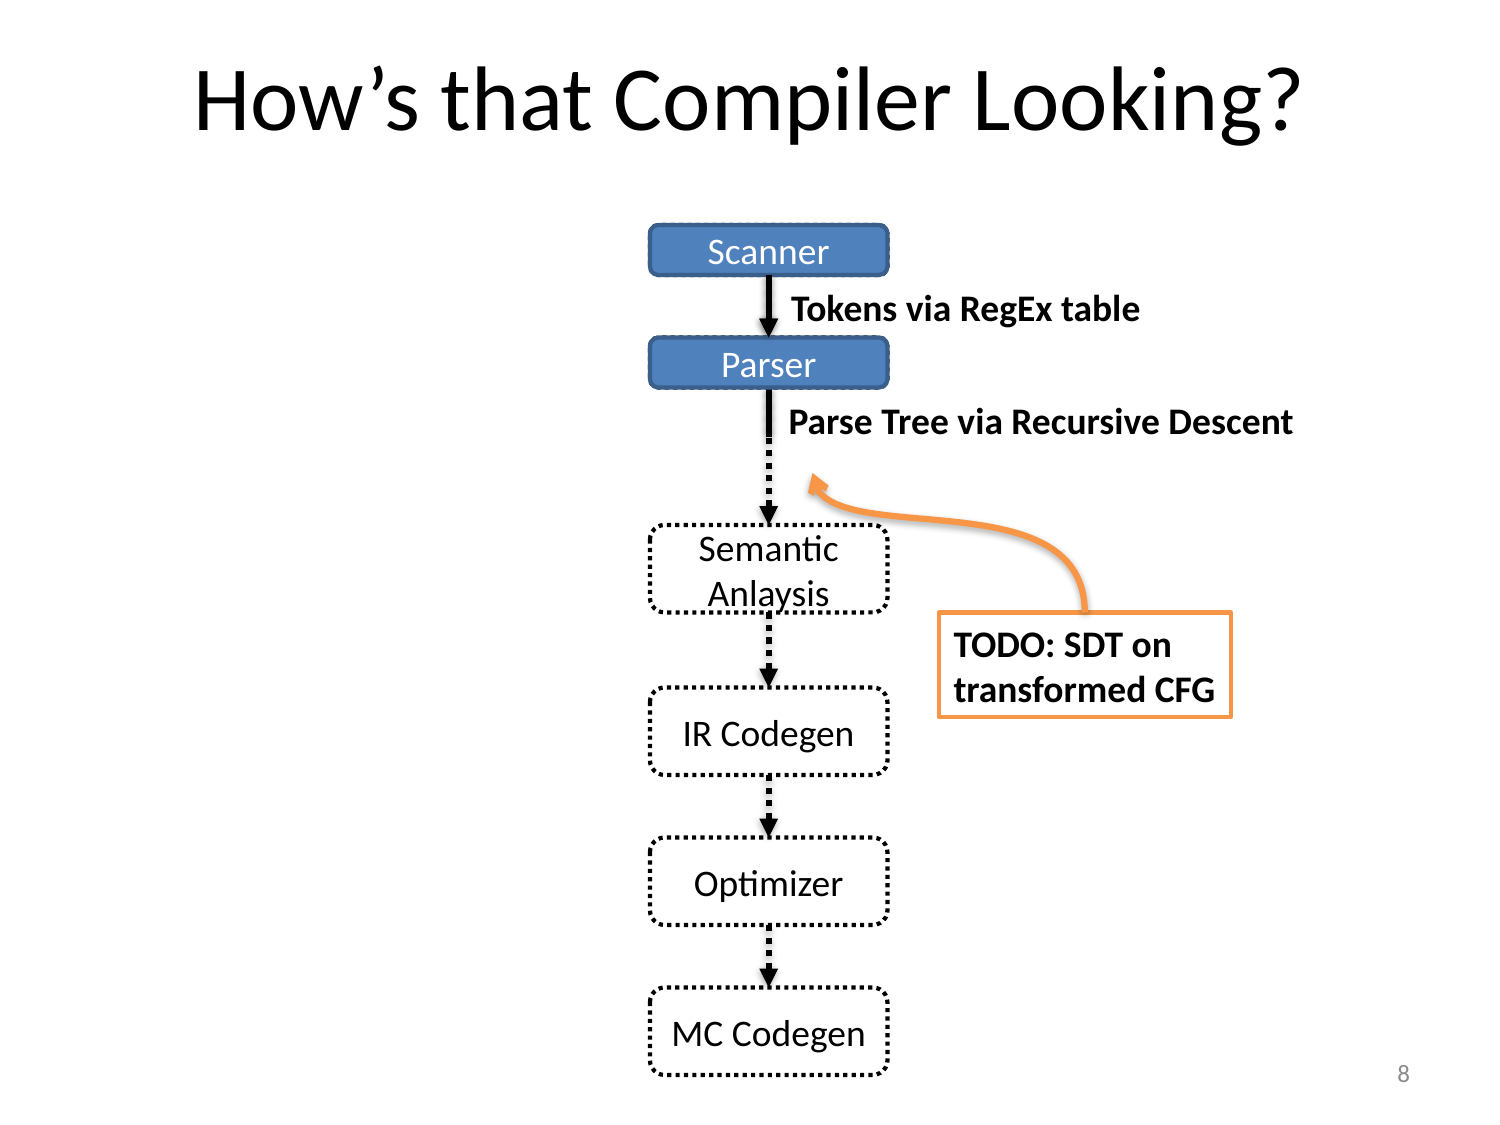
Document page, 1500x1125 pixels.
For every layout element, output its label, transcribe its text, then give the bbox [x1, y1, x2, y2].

text_box Scanner [647, 222, 890, 278]
text_box Parse Tree via Recursive Descent [775, 389, 1310, 450]
text_box Parser [647, 335, 890, 390]
title How’s that Compiler Looking? [75, 0, 1425, 188]
slide_number 8 [1074, 1042, 1425, 1103]
text_box Tokens via RegEx table [776, 276, 1156, 337]
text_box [878, 406, 1019, 680]
text_box MC Codegen [647, 985, 890, 1078]
text_box TODO: SDT on transformed CFG [937, 610, 1233, 719]
text_box Optimizer [647, 835, 890, 928]
text_box IR Codegen [647, 685, 890, 778]
text_box Semantic Anlaysis [647, 522, 873, 615]
